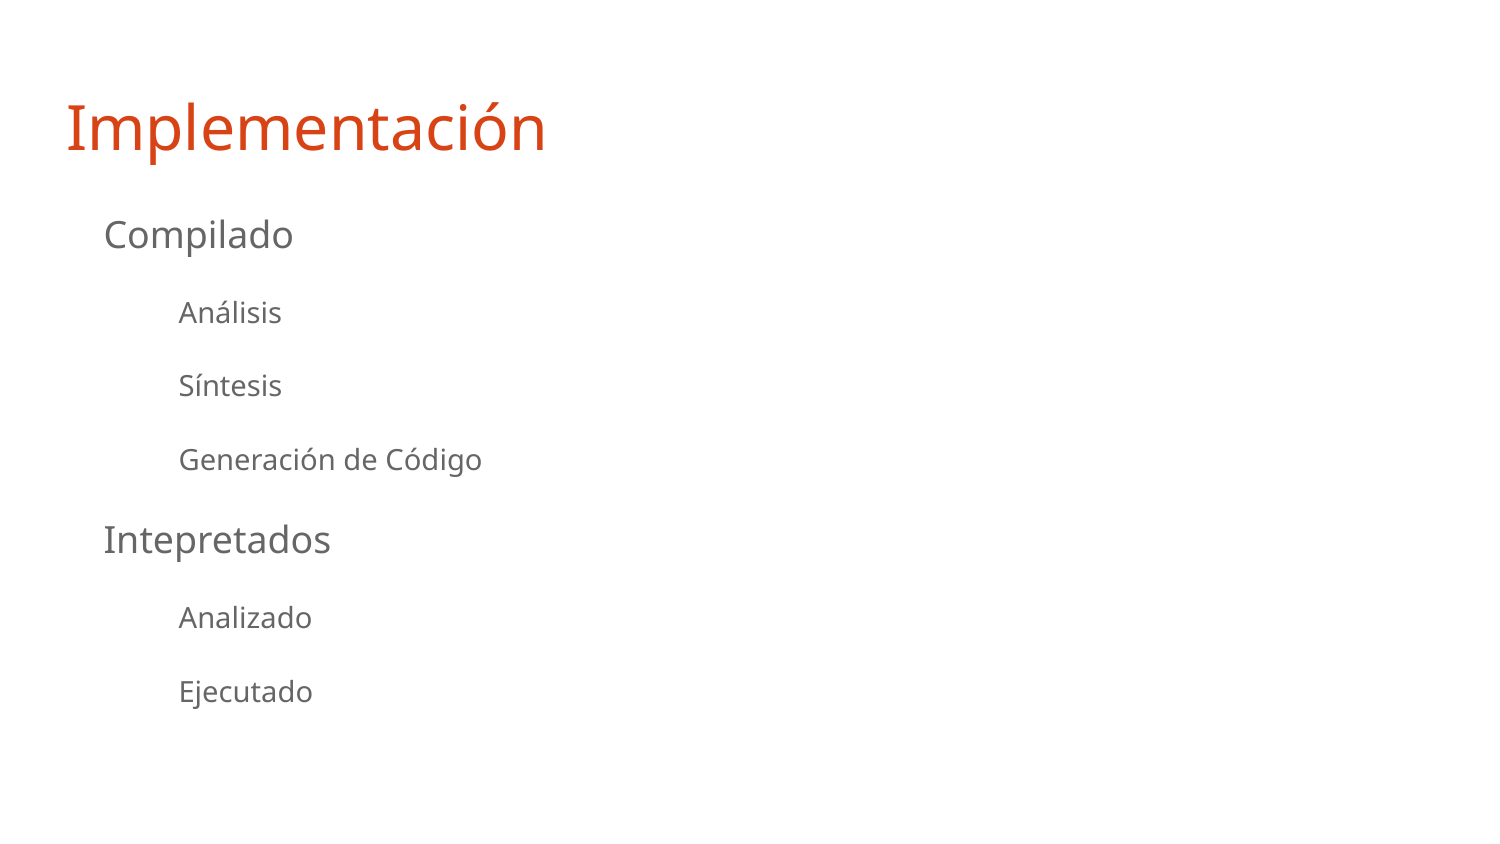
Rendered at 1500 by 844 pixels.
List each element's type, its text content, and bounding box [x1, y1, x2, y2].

title Implementación [51, 72, 1449, 167]
list Compilado Análisis Síntesis Generación de Código Intepretados Analizado Ejecutado [51, 189, 1449, 750]
